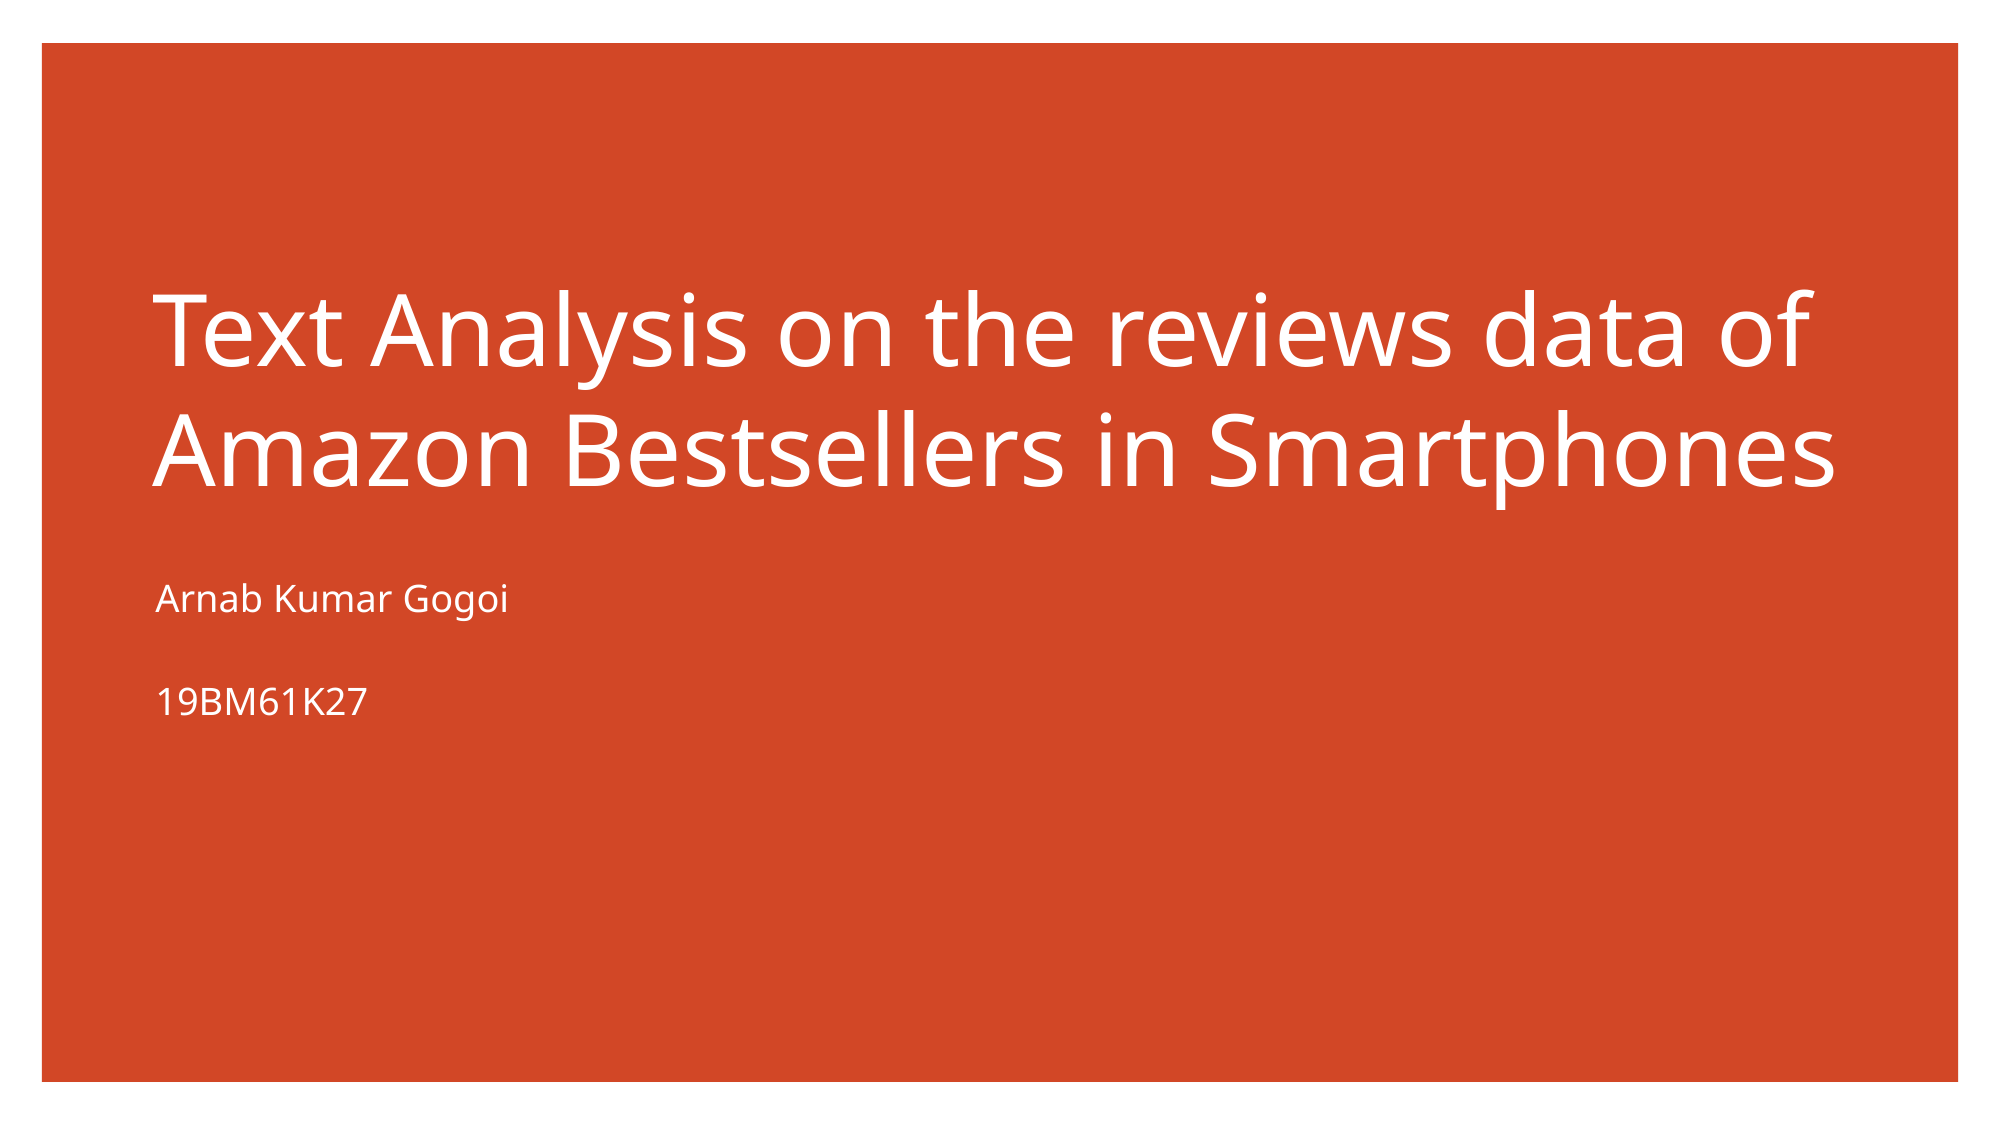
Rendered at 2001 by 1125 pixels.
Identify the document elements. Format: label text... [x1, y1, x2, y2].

subtitle Arnab Kumar Gogoi 19BM61K27 [140, 544, 1713, 732]
title Text Analysis on the reviews data of Amazon Bestsellers in Smartphones [137, 190, 1863, 583]
